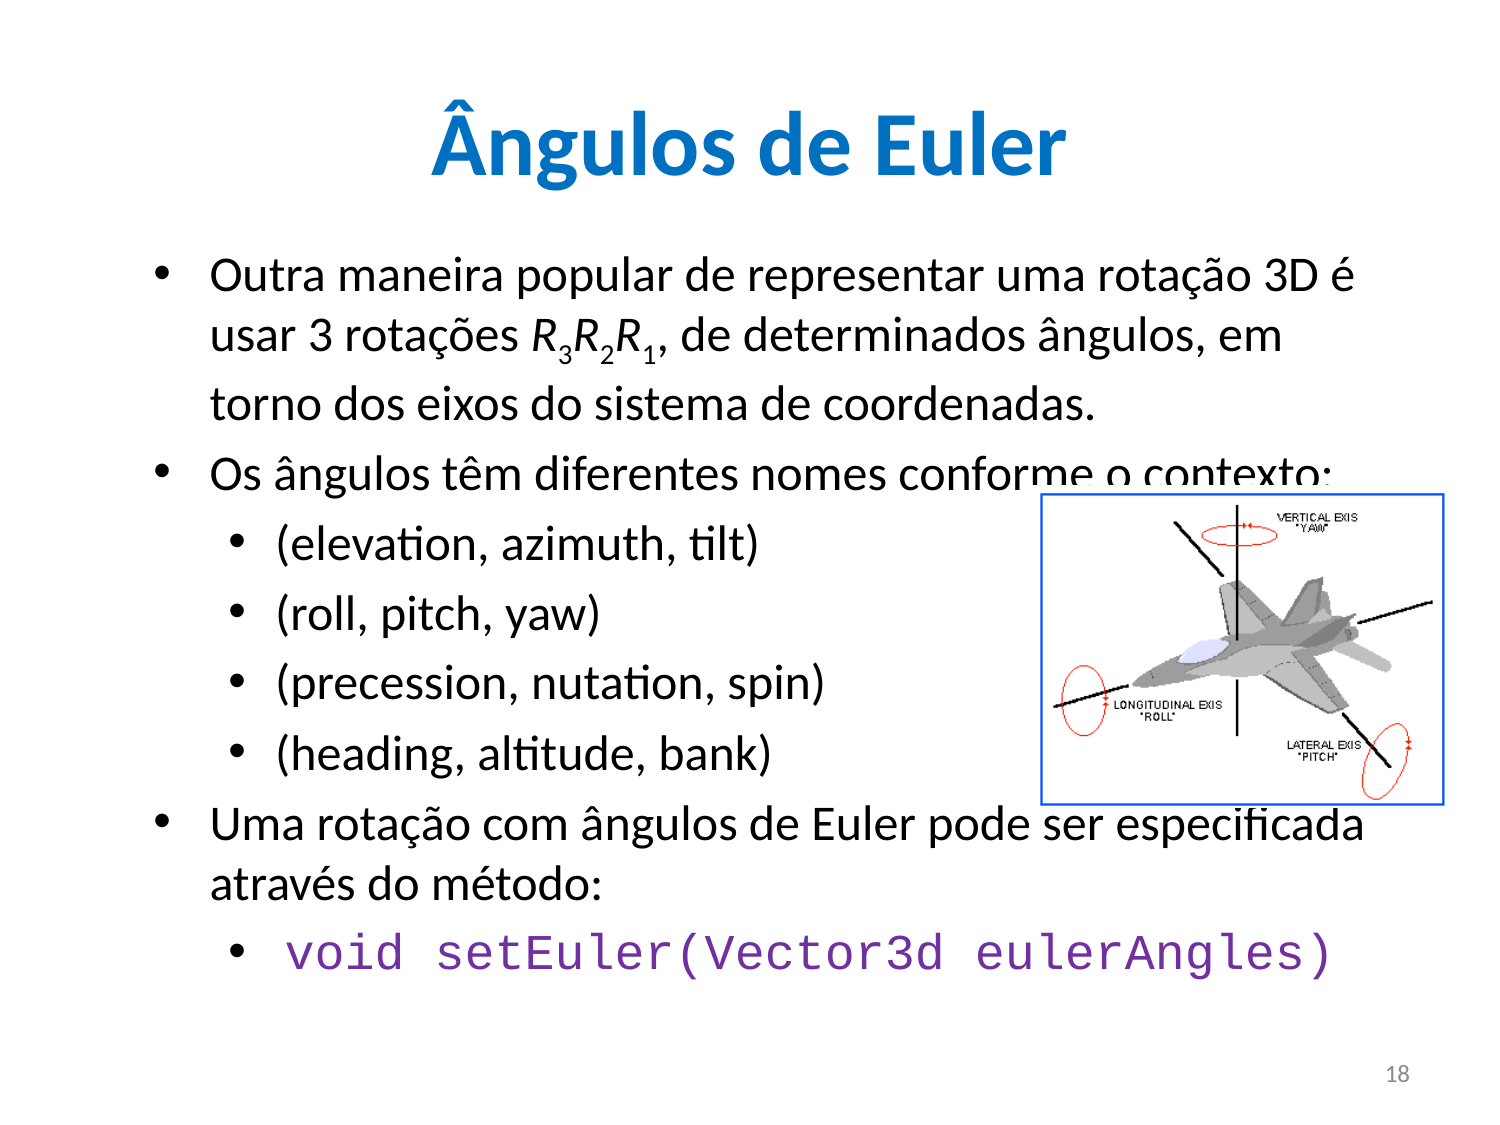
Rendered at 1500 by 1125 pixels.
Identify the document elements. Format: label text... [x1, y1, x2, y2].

picture [1030, 485, 1454, 808]
text_box 18 [1074, 1042, 1425, 1103]
text_box Outra maneira popular de representar uma rotação 3D é usar 3 rotações R3R2R1, de determinados ângulos, em torno dos eixos do sistema de coordenadas. Os ângulos têm diferentes nomes conforme o contexto: (elevation, azimuth, tilt) (roll, pitch, yaw) (precession, nutation, spin) (heading, altitude, bank) Uma rotação com ângulos de Euler pode ser especificada através do método: void setEuler(Vector3d eulerAngles) [138, 234, 1414, 910]
title Ângulos de Euler [75, 45, 1425, 233]
